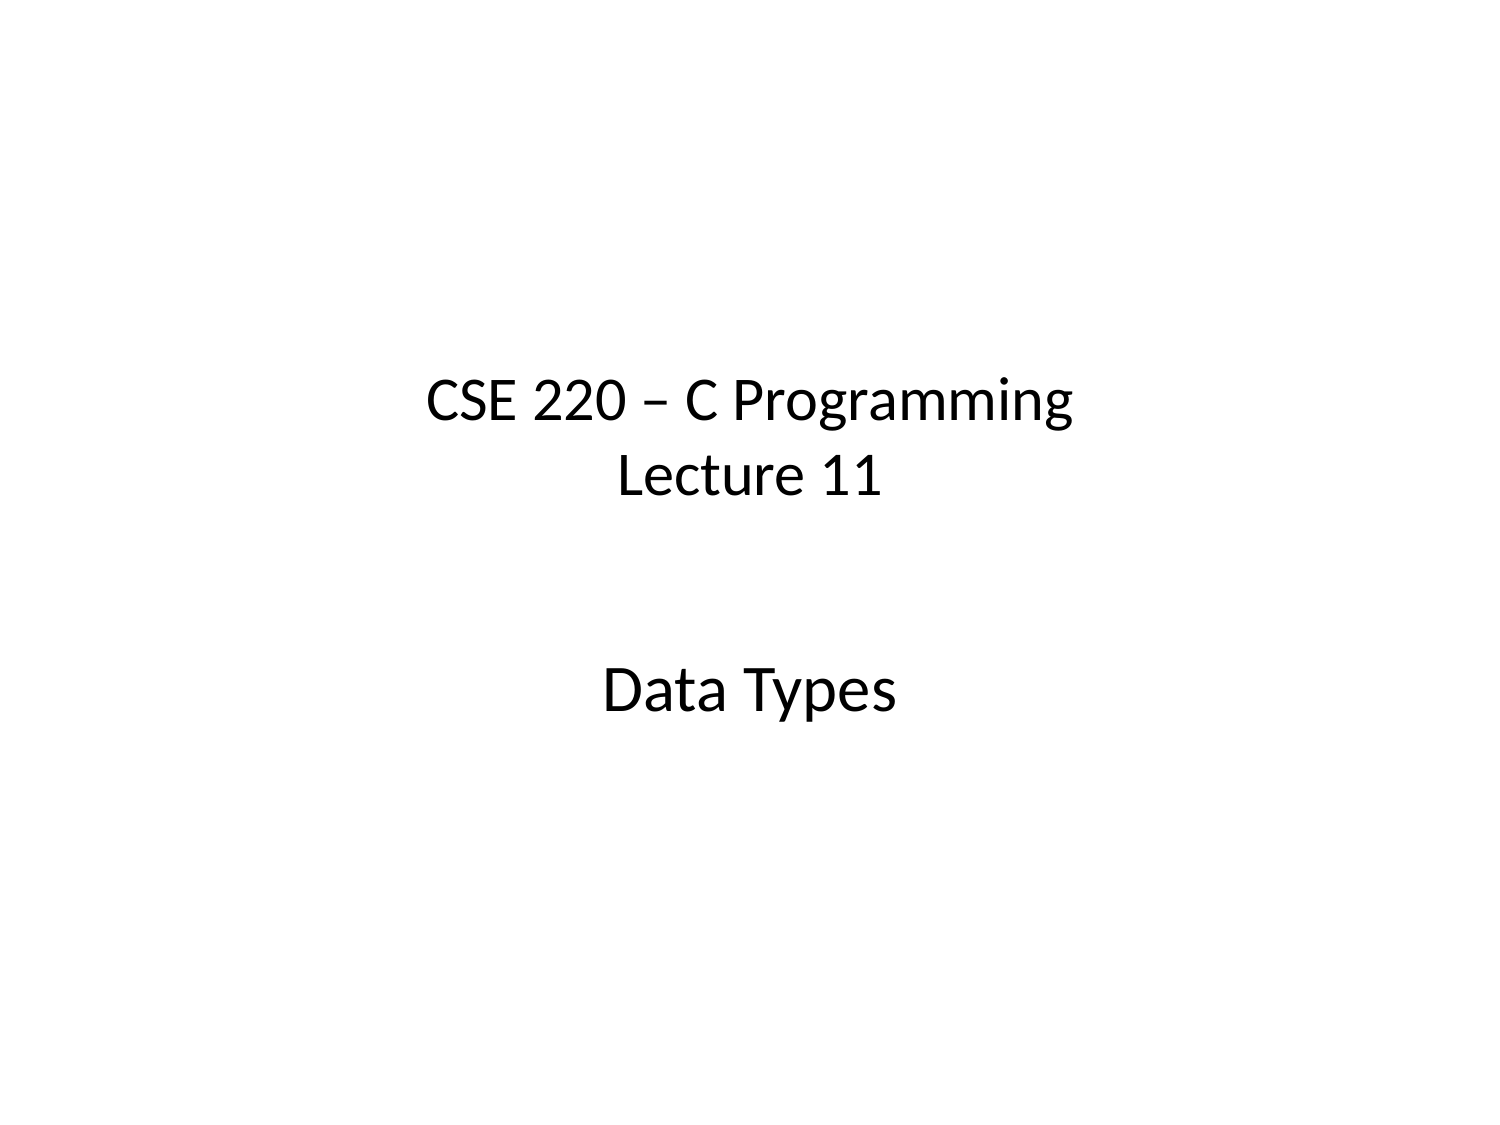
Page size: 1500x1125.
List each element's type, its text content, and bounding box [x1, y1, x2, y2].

title CSE 220 – C Programming Lecture 11 [112, 349, 1388, 591]
subtitle Data Types [225, 637, 1275, 925]
